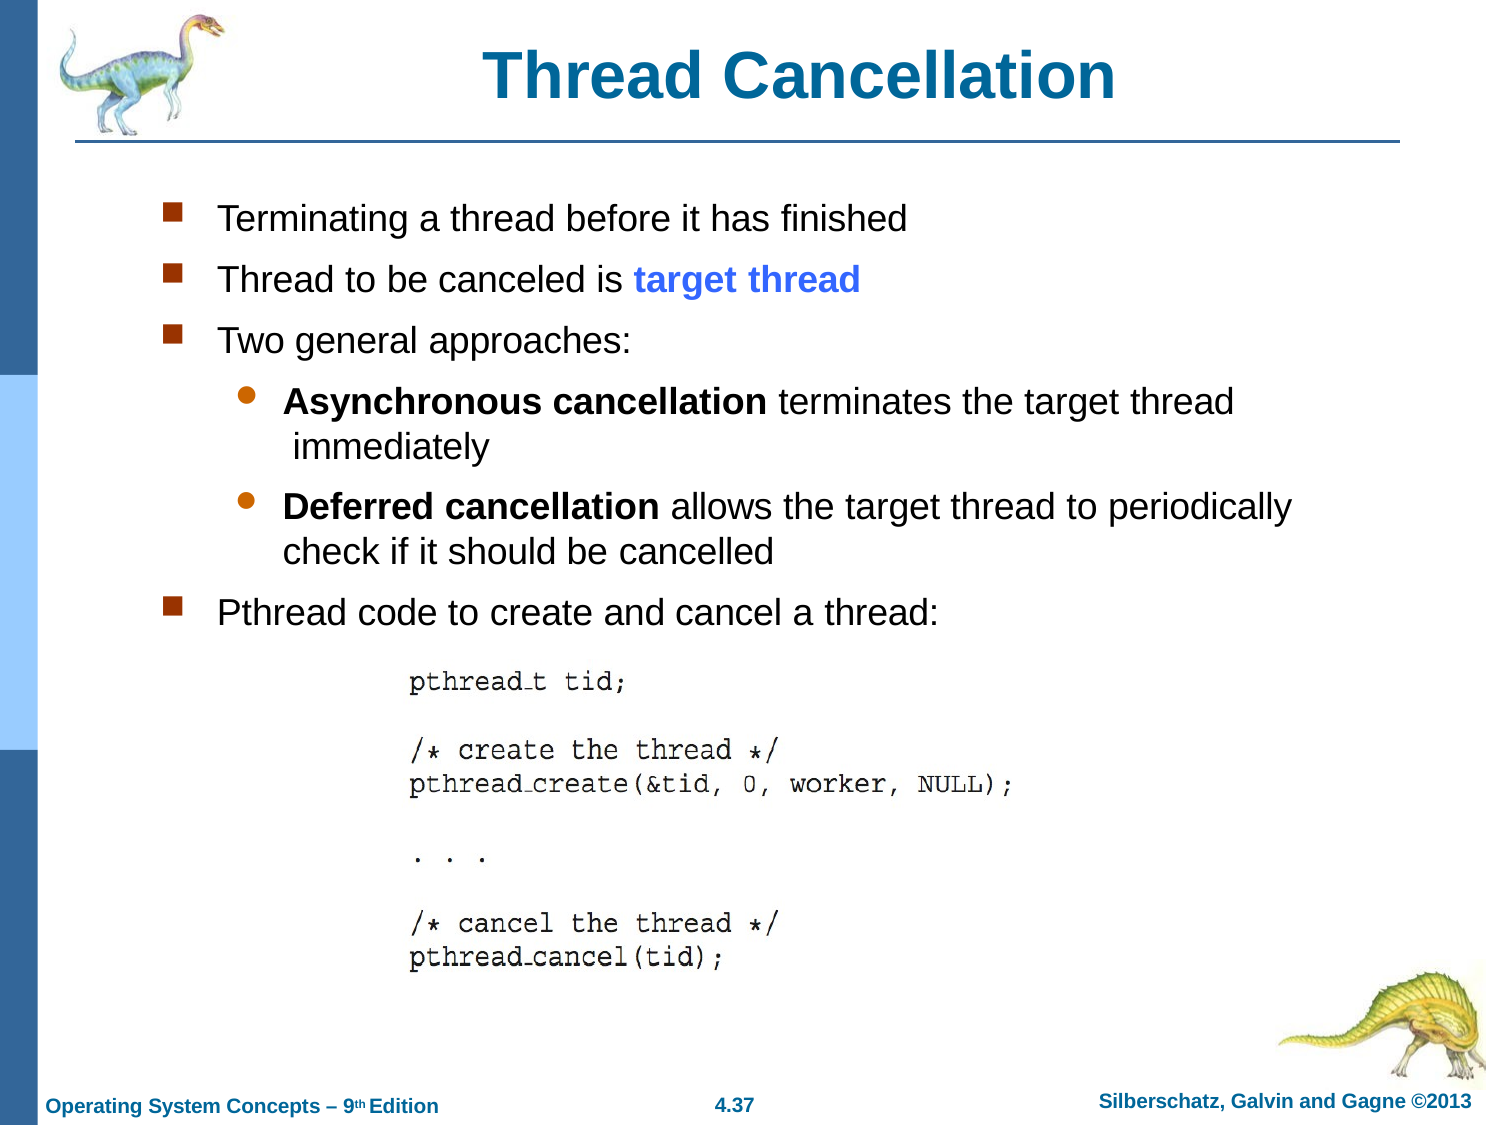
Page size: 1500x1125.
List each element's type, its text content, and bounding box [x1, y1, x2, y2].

slide_number 4.10 [712, 1093, 760, 1125]
title Thread Cancellation [84, 31, 1416, 220]
slide_number Silberschatz, Galvin and Gagne ©2013 [1096, 1089, 1478, 1125]
picture [1275, 959, 1486, 1090]
picture [46, 0, 243, 149]
text_box Terminating a thread before it has finished Thread to be canceled is target thread Two general approaches: Asynchronous cancellation terminates the target thread immediately Deferred cancellation allows the target thread to periodically check if it should be cancelled Pthread code to create and cancel a thread: [158, 194, 1305, 634]
text_box [388, 659, 1026, 988]
footer Operating System Concepts – 9th Edition [43, 1094, 450, 1125]
